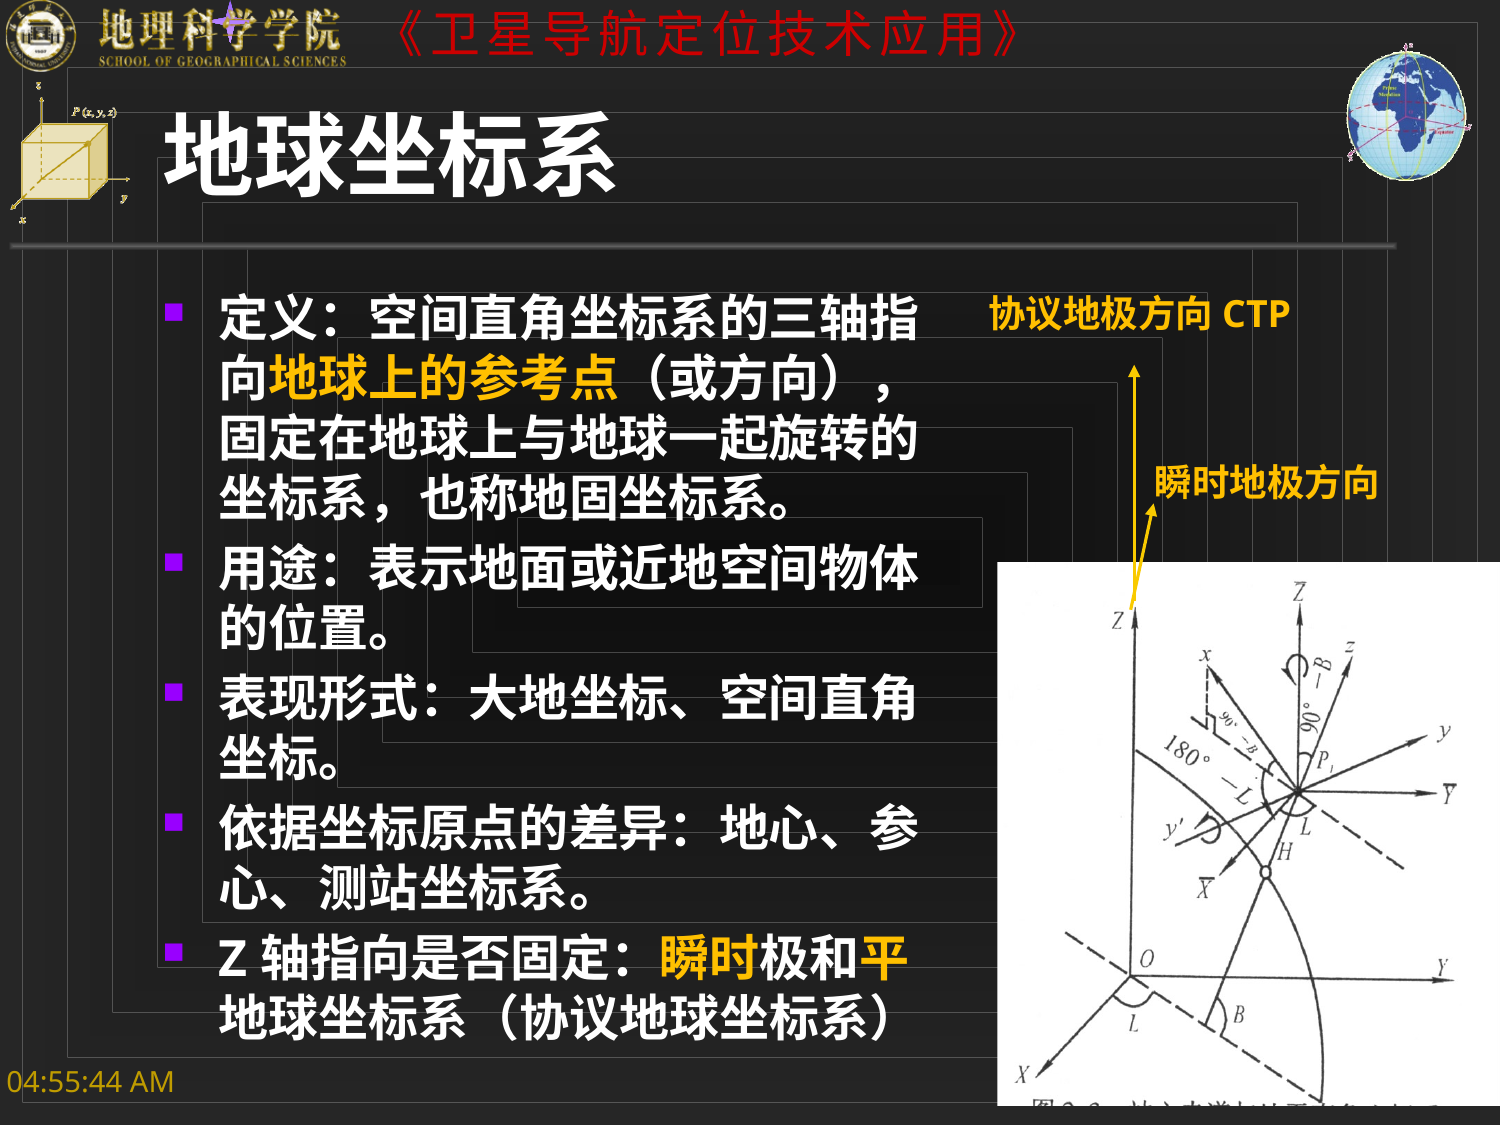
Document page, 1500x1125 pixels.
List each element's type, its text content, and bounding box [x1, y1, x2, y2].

text_box 协议地极方向CTP [973, 282, 1330, 343]
title 地球坐标系 [147, 66, 1353, 216]
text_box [1130, 503, 1154, 610]
text_box 瞬时地极方向 [1139, 451, 1424, 512]
slide_number 下午3时59分21秒 [0, 1035, 304, 1111]
picture [1322, 28, 1497, 193]
list 定义：空间直角坐标系的三轴指向地球上的参考点（或方向），固定在地球上与地球一起旋转的坐标系，也称地固坐标系。 用途：表示地面或近地空间物体的位置。 表现形式：大地坐标、空间直角坐标。 依据坐标原点的差异：地心、参心、测站坐标系。 Z轴指向是否固定：瞬时极和平地球坐标系（协议地球坐标系） [147, 279, 975, 1125]
picture [997, 562, 1500, 1106]
